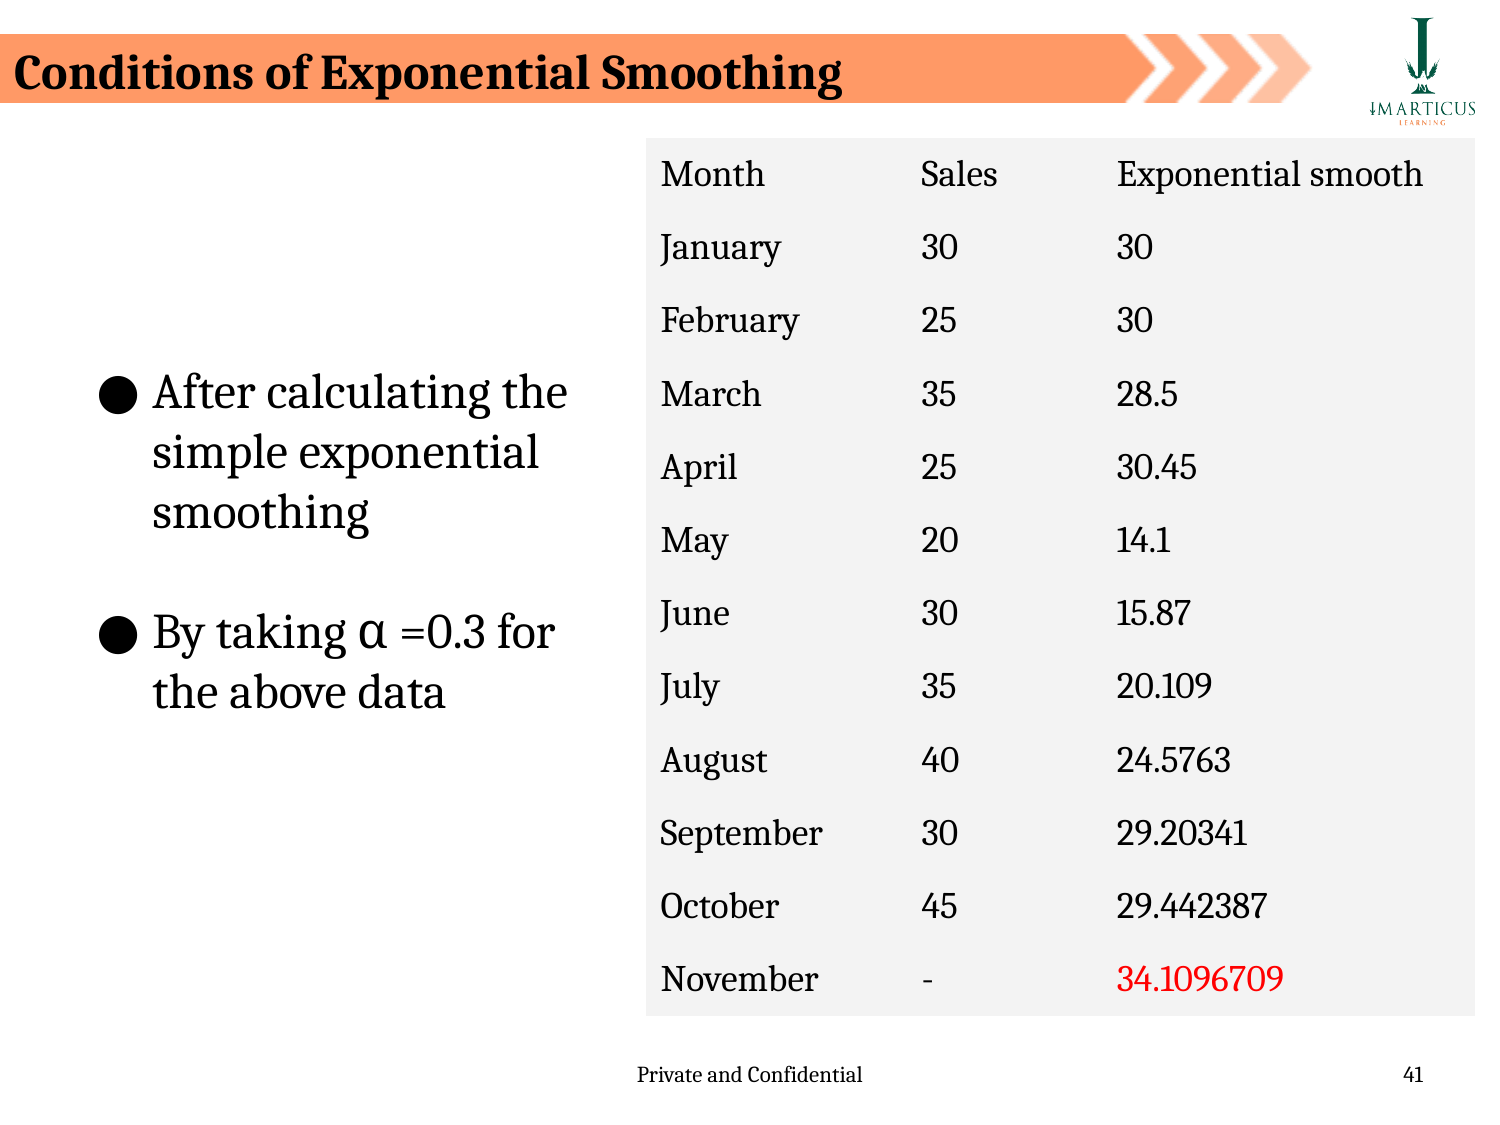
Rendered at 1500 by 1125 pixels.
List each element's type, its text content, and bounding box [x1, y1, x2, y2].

table_header Exponential smooth [1102, 138, 1475, 211]
table_cell 24.5763 [1102, 723, 1475, 797]
table_cell September [646, 797, 907, 870]
table_cell 14.1 [1102, 504, 1475, 577]
text_box Conditions of Exponential Smoothing [0, 32, 1138, 125]
table_cell October [646, 870, 907, 943]
table_cell 30 [1102, 211, 1475, 284]
table_cell March [646, 357, 907, 430]
table_cell 35 [907, 357, 1102, 430]
table_cell 20.109 [1102, 650, 1475, 723]
table_cell July [646, 650, 907, 723]
table_cell November [646, 943, 907, 1016]
table_cell 30 [1102, 284, 1475, 357]
table_cell January [646, 211, 907, 284]
table_cell 30 [907, 211, 1102, 284]
table_header Sales [907, 138, 1102, 211]
table_cell 45 [907, 870, 1102, 943]
picture [1138, 0, 1500, 150]
table_cell 30.45 [1102, 430, 1475, 504]
table_cell February [646, 284, 907, 357]
table_cell 20 [907, 504, 1102, 577]
table_cell 15.87 [1102, 577, 1475, 650]
list After calculating the simple exponential smoothing By taking α =0.3 for the above data [62, 343, 588, 782]
table_cell 34.1096709 [1102, 943, 1475, 1016]
table_cell August [646, 723, 907, 797]
table_cell 28.5 [1102, 357, 1475, 430]
table_cell 25 [907, 430, 1102, 504]
table_header Month [646, 138, 907, 211]
table_cell 25 [907, 284, 1102, 357]
table_cell June [646, 577, 907, 650]
table_cell 29.442387 [1102, 870, 1475, 943]
table_cell 30 [907, 577, 1102, 650]
table_cell 40 [907, 723, 1102, 797]
table_cell - [907, 943, 1102, 1016]
table_cell 35 [907, 650, 1102, 723]
table_cell April [646, 430, 907, 504]
table_cell 29.20341 [1102, 797, 1475, 870]
table_cell May [646, 504, 907, 577]
table_cell 30 [907, 797, 1102, 870]
